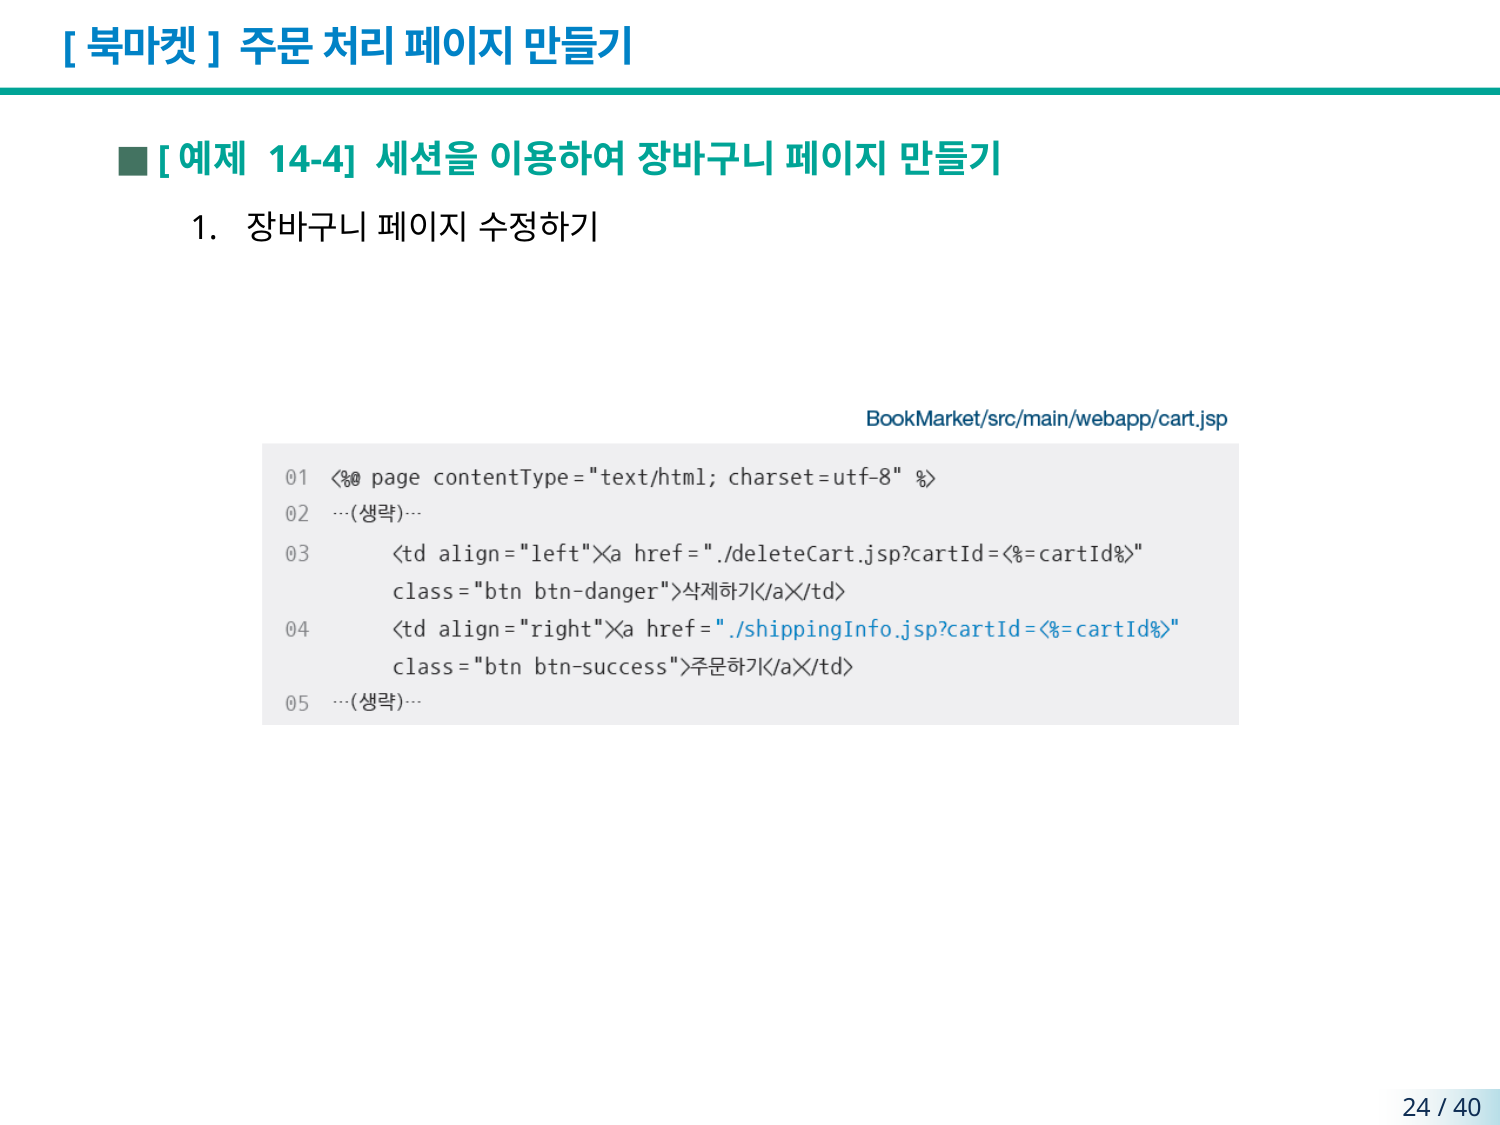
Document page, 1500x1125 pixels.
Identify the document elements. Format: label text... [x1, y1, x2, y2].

title [북마켓] 주문 처리 페이지 만들기 [47, 5, 1325, 84]
list [예제 14-4] 세션을 이용하여 장바구니 페이지 만들기 장바구니 페이지 수정하기 [100, 127, 1459, 1050]
picture [261, 400, 1239, 725]
